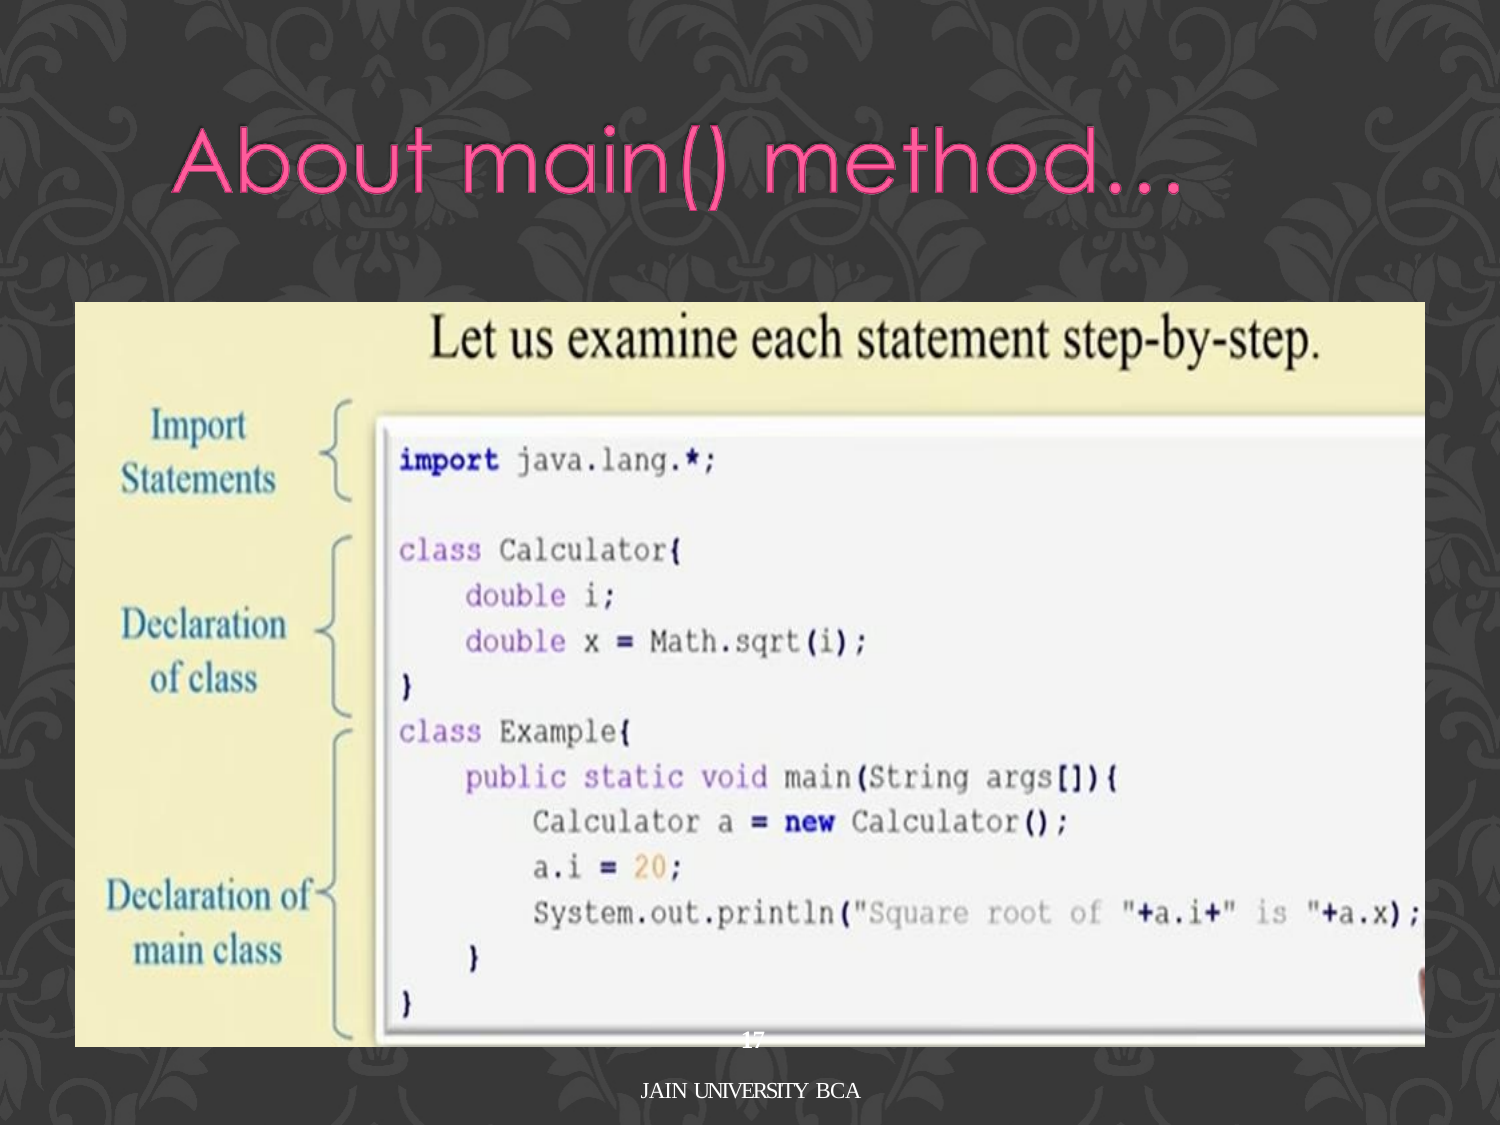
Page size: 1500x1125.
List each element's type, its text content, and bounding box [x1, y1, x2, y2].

picture [74, 302, 1426, 1048]
footer JAIN UNIVERSITY BCA [237, 1059, 1263, 1125]
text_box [111, 73, 1243, 265]
